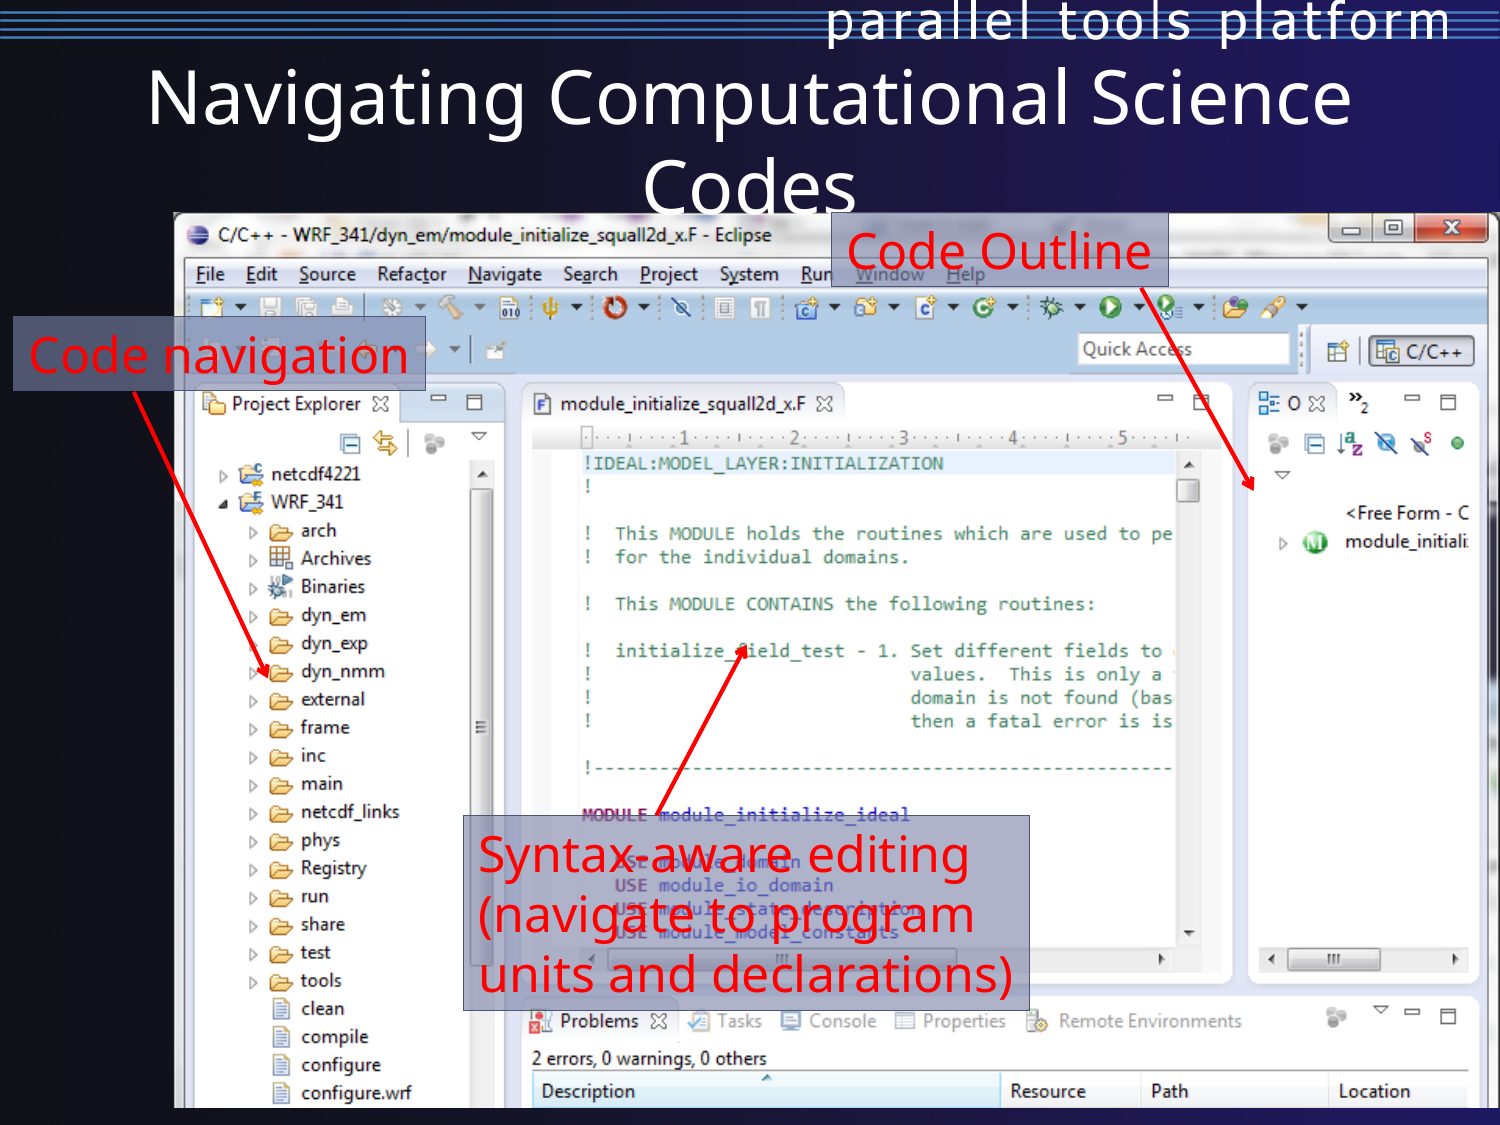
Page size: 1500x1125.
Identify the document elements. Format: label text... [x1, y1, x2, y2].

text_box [133, 391, 269, 679]
title Navigating Computational Science Codes [112, 45, 1388, 234]
text_box Code navigation [13, 316, 168, 391]
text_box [656, 644, 747, 816]
picture [0, 0, 1500, 1125]
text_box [1140, 287, 1254, 492]
